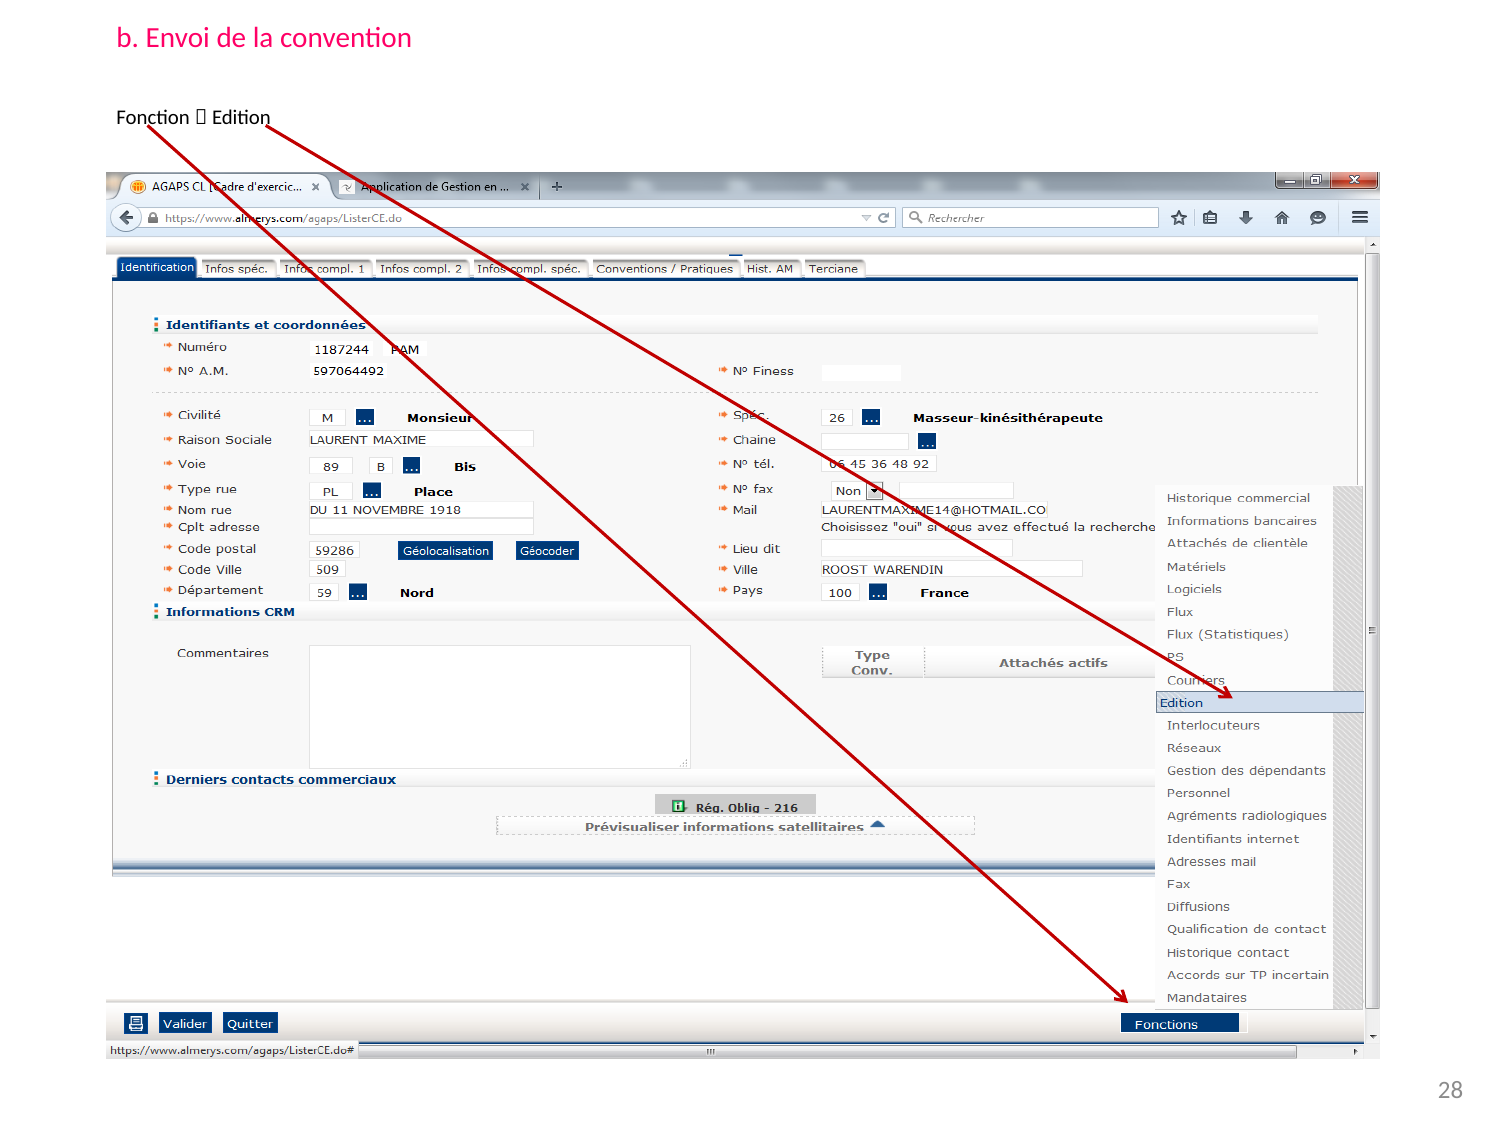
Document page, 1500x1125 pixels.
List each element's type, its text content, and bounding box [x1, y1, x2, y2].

picture [105, 172, 1380, 1059]
text_box b. Envoi de la convention Fonction  Edition [101, 11, 1121, 175]
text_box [147, 125, 1129, 1004]
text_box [265, 125, 1234, 699]
slide_number 28 [1128, 1058, 1479, 1119]
